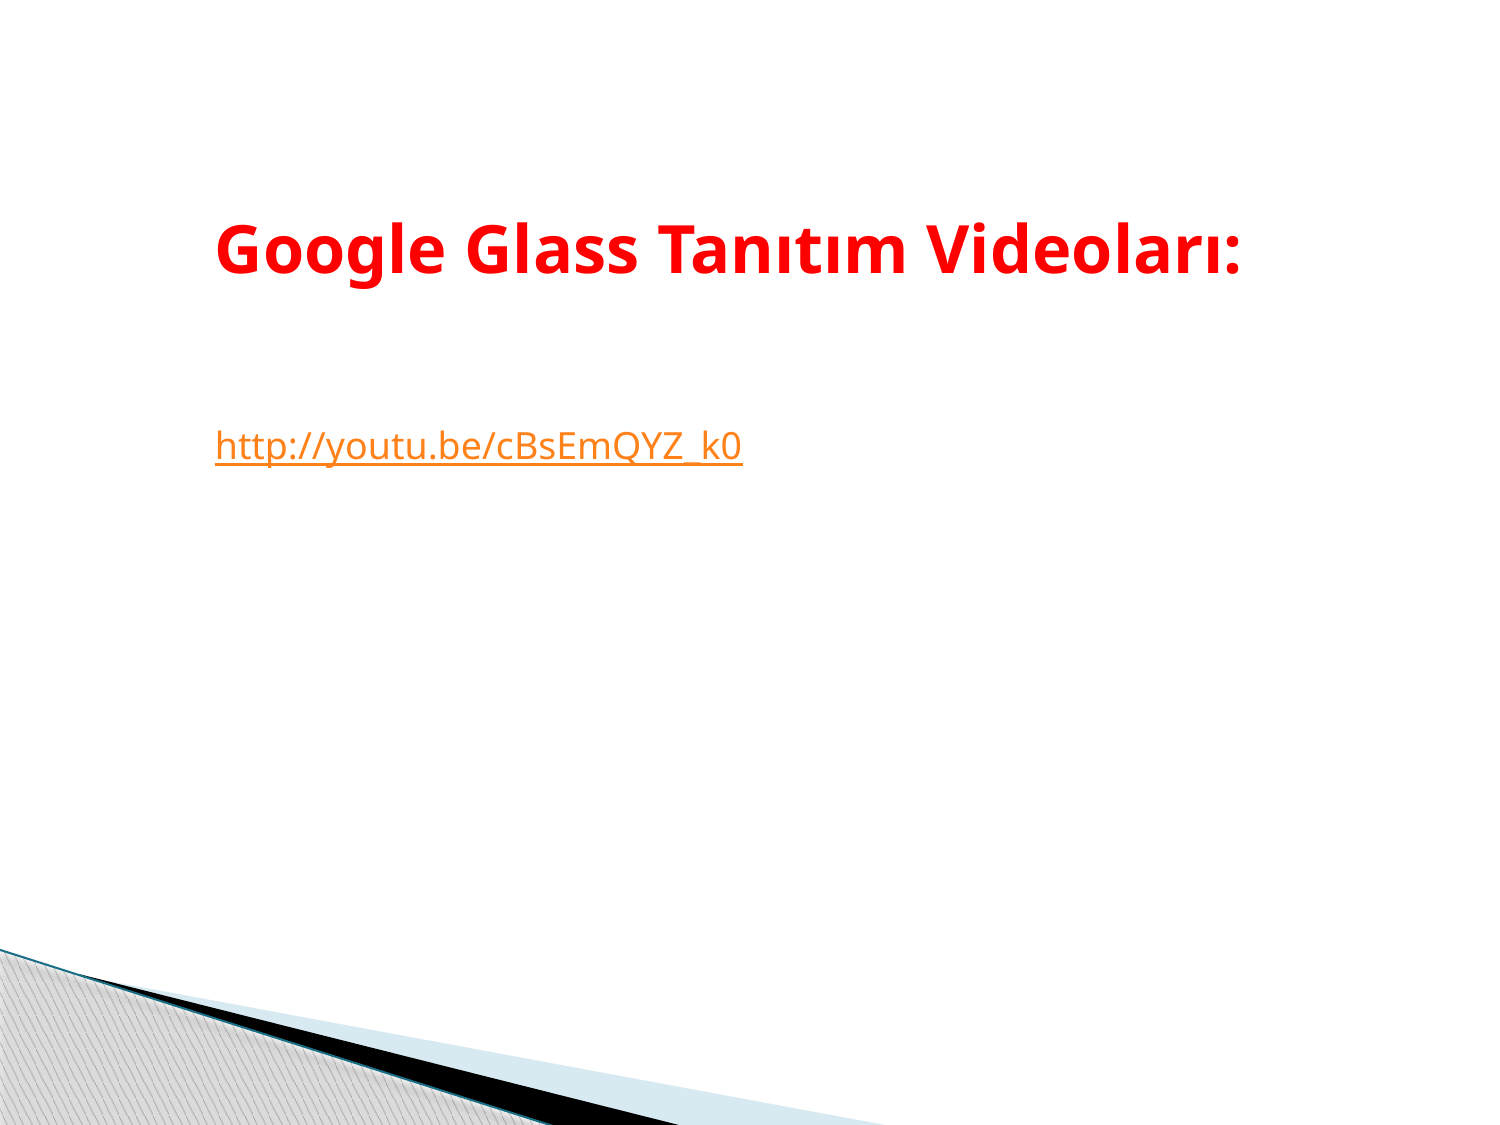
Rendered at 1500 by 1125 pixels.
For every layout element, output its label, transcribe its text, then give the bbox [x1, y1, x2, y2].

text_box Google Glass Tanıtım Videoları: http://youtu.be/cBsEmQYZ_k0 [199, 199, 1263, 481]
